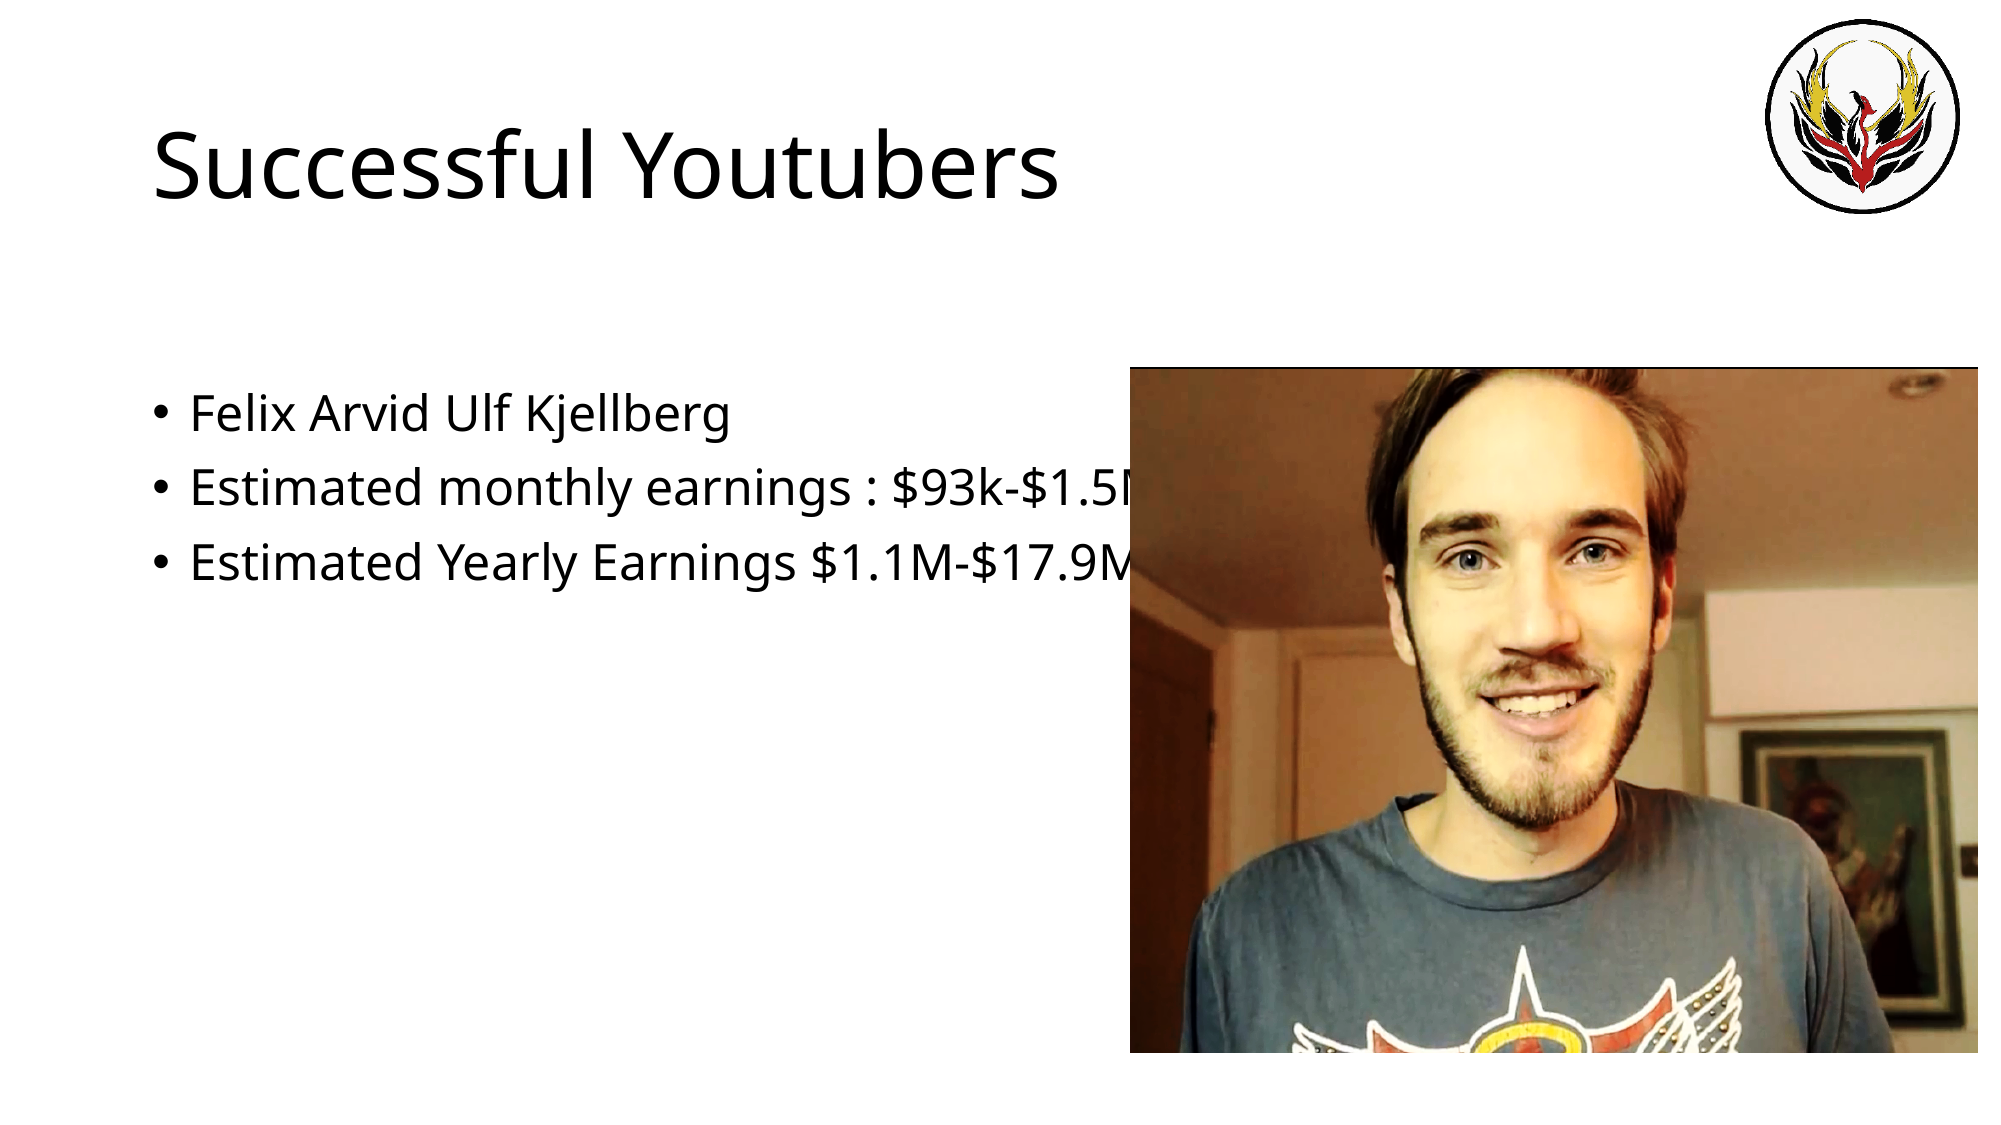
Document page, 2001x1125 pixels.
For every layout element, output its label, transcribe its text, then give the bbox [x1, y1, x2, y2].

picture [1130, 367, 1978, 1053]
picture [1765, 18, 1960, 214]
title Successful Youtubers [137, 59, 1863, 278]
list Felix Arvid Ulf Kjellberg Estimated monthly earnings : $93k-$1.5M Estimated Yearly Earnings $1.1M-$17.9M [137, 299, 1863, 1014]
